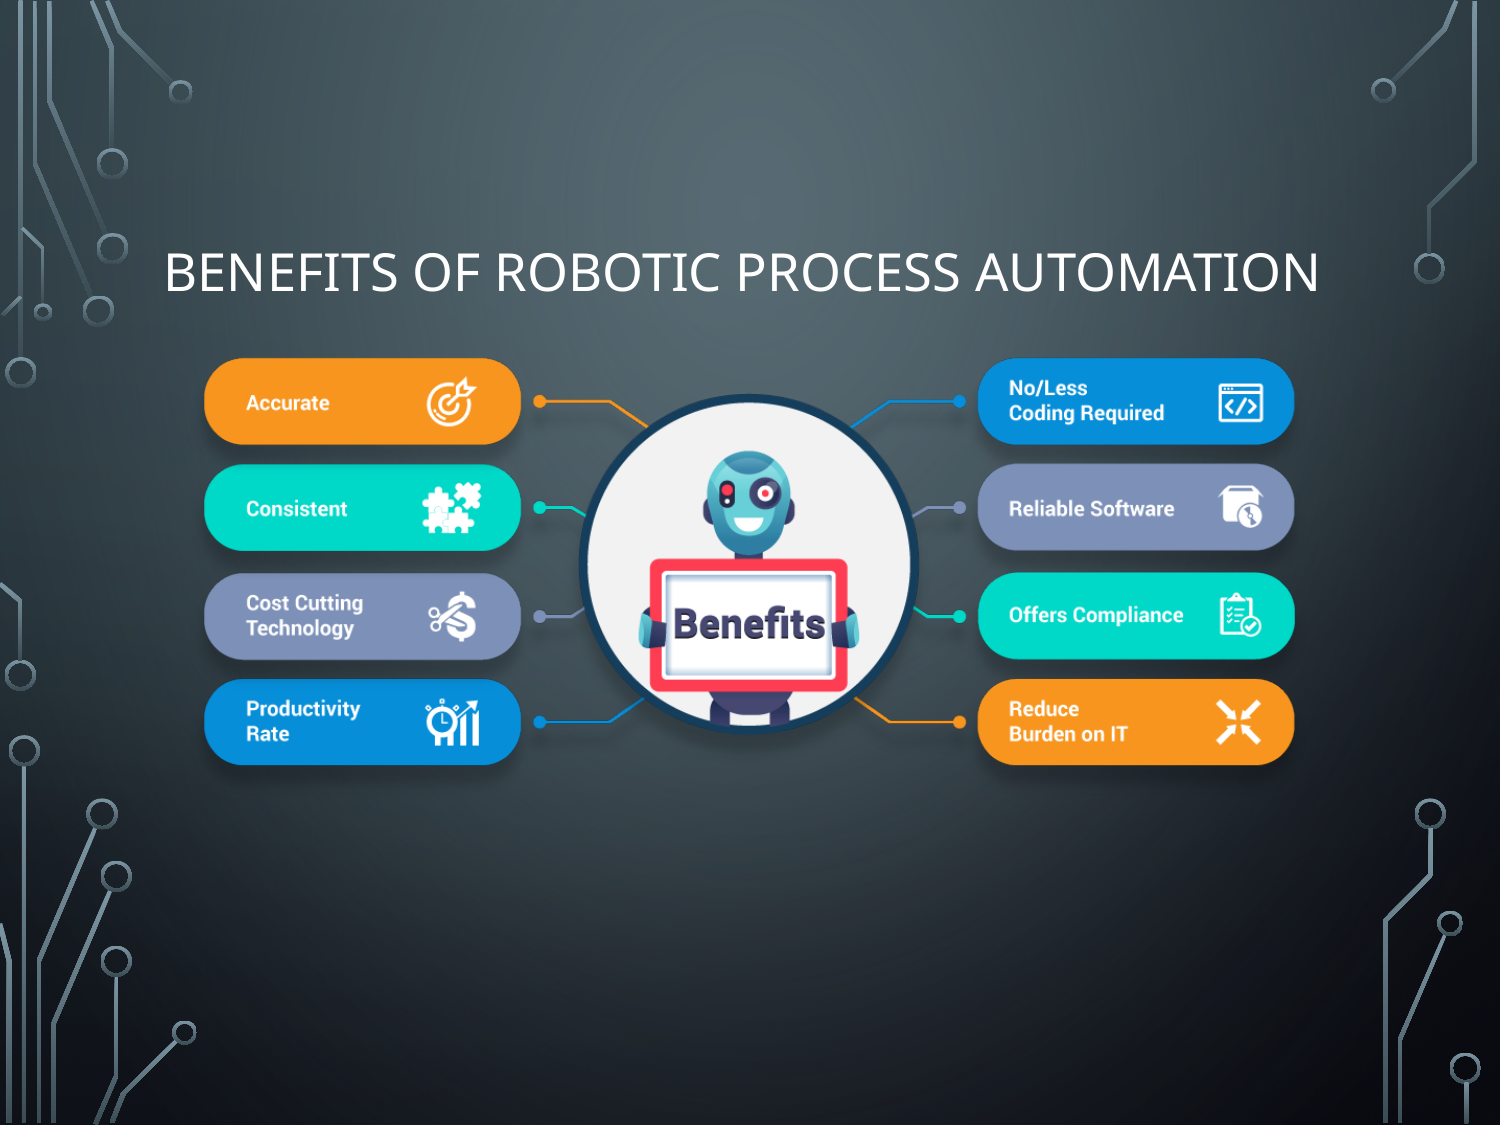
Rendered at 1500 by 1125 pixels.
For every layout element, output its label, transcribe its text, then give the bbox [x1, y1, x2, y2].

title Benefits of Robotic Process Automation [140, 216, 1360, 333]
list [156, 280, 1343, 845]
